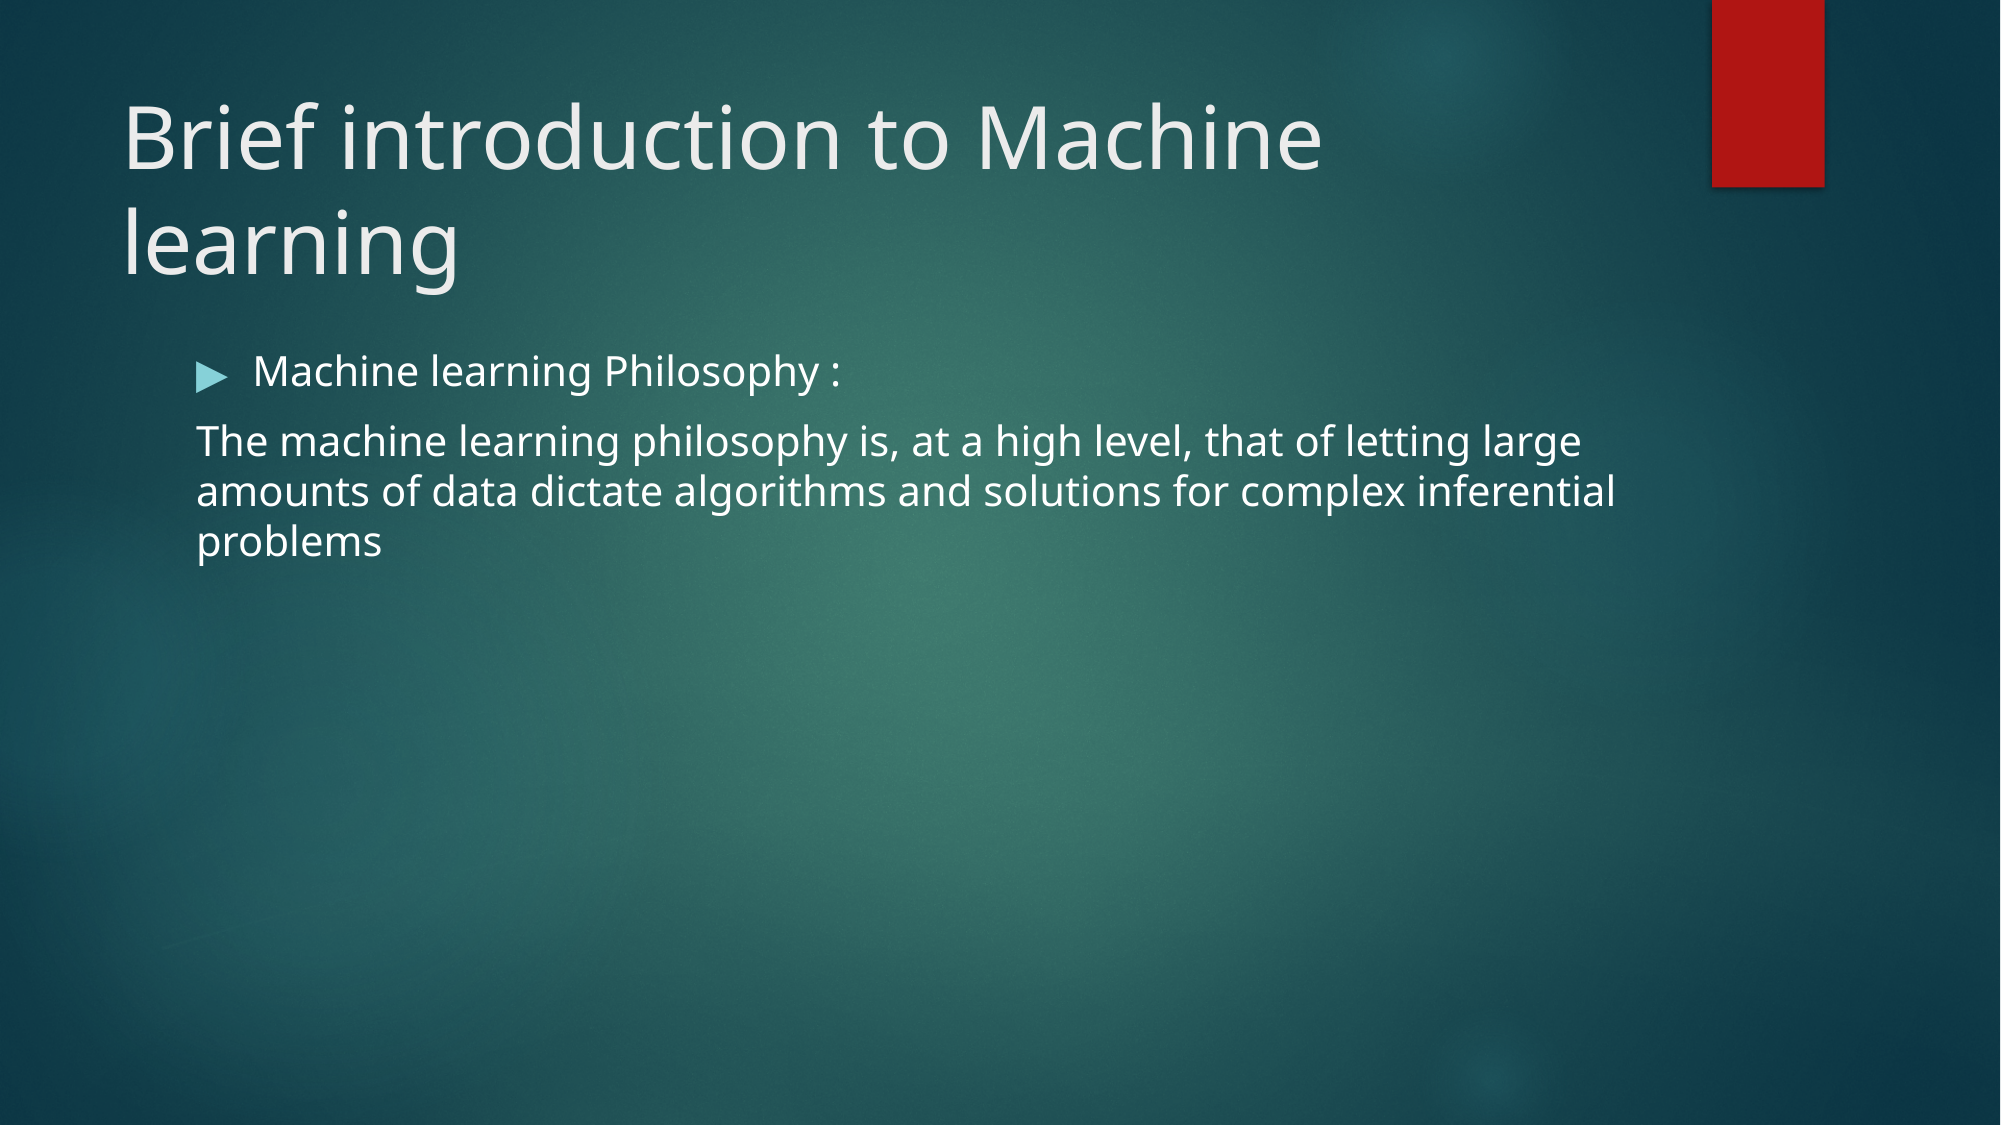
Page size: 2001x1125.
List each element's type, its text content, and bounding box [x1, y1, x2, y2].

list Machine learning Philosophy : The machine learning philosophy is, at a high level, that of letting large amounts of data dictate algorithms and solutions for complex inferential problems [181, 336, 1649, 1025]
picture [0, 0, 2001, 1125]
title Brief introduction to Machine learning [106, 74, 1649, 304]
